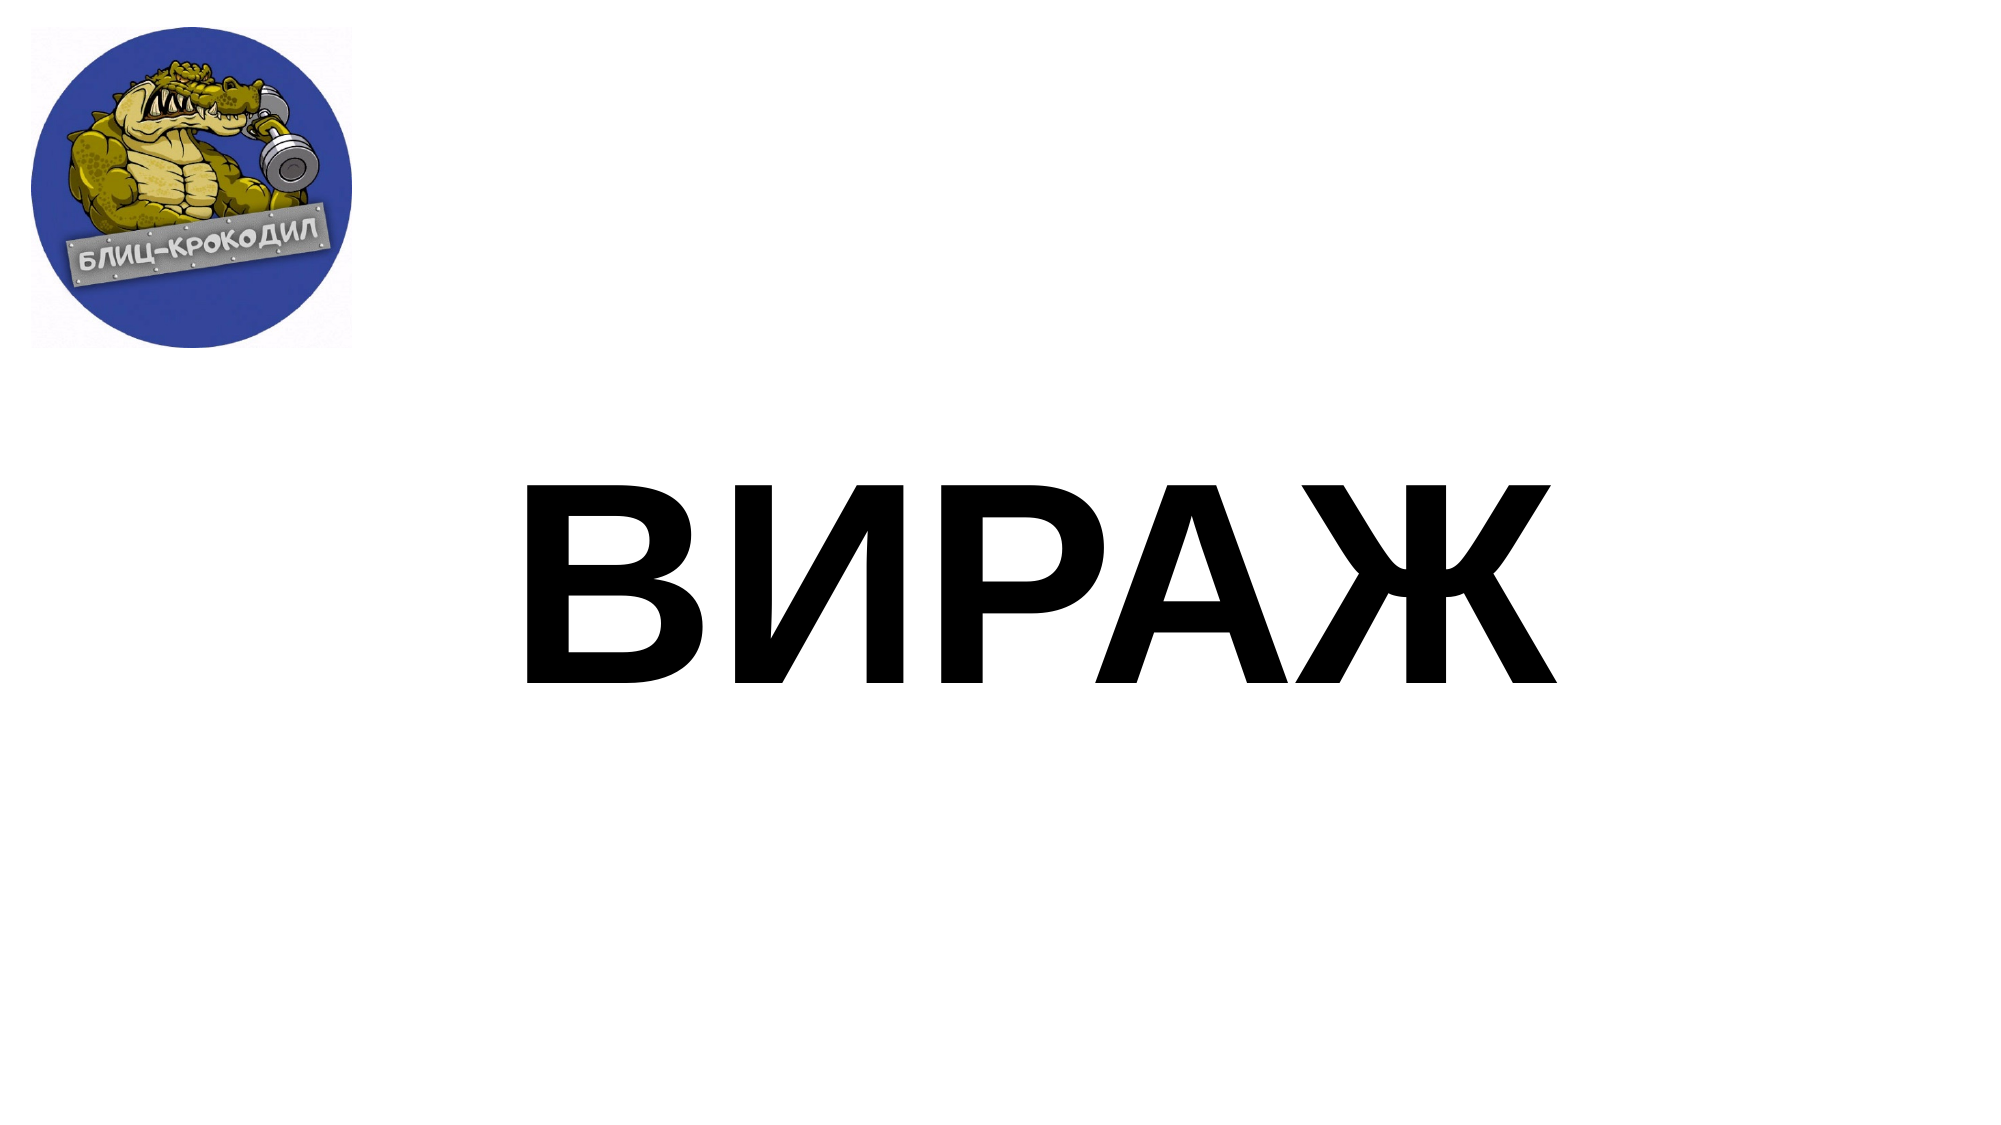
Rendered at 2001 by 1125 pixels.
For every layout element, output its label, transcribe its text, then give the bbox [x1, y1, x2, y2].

picture [31, 27, 352, 348]
title ВИРАЖ [282, 361, 1783, 754]
